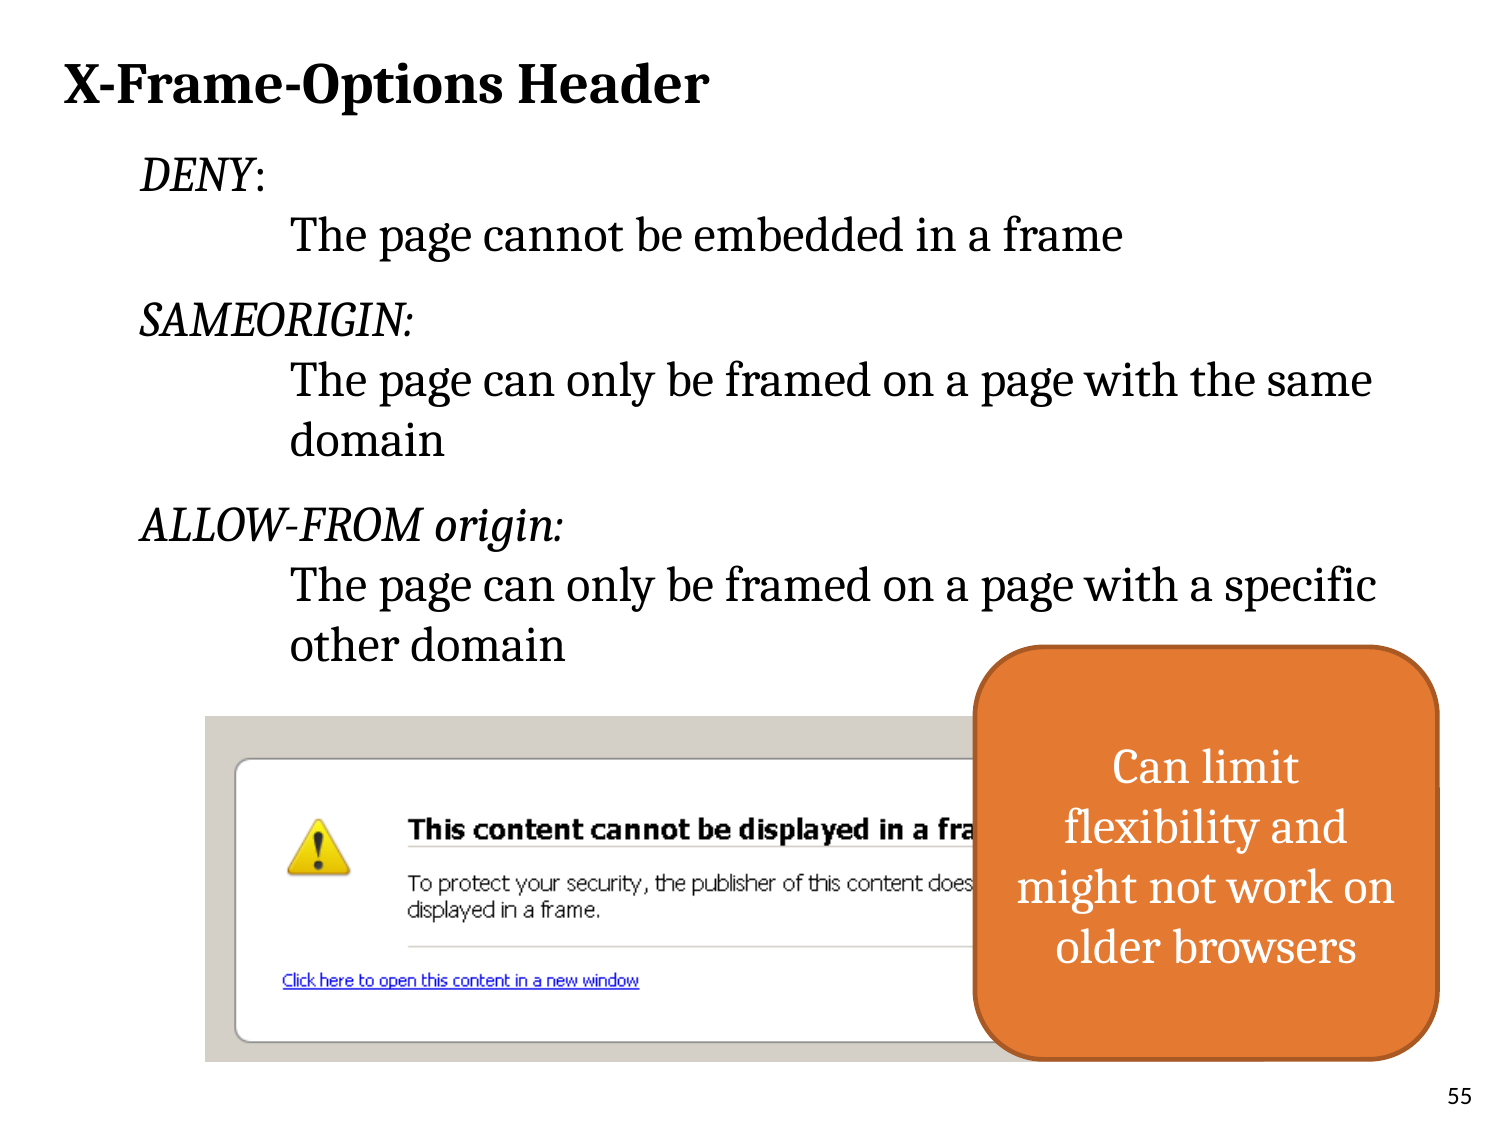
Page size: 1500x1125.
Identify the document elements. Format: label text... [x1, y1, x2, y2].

text_box Can limit flexibility and might not work on older browsers [972, 644, 1440, 1062]
text_box X-Frame-Options Header DENY: The page cannot be embedded in a frame SAMEORIGIN: The page can only be framed on a page with the same domain ALLOW-FROM origin: The page can only be framed on a page with a specific other domain [50, 37, 1419, 749]
slide_number 55 [1137, 1065, 1488, 1125]
picture [205, 716, 1264, 1063]
